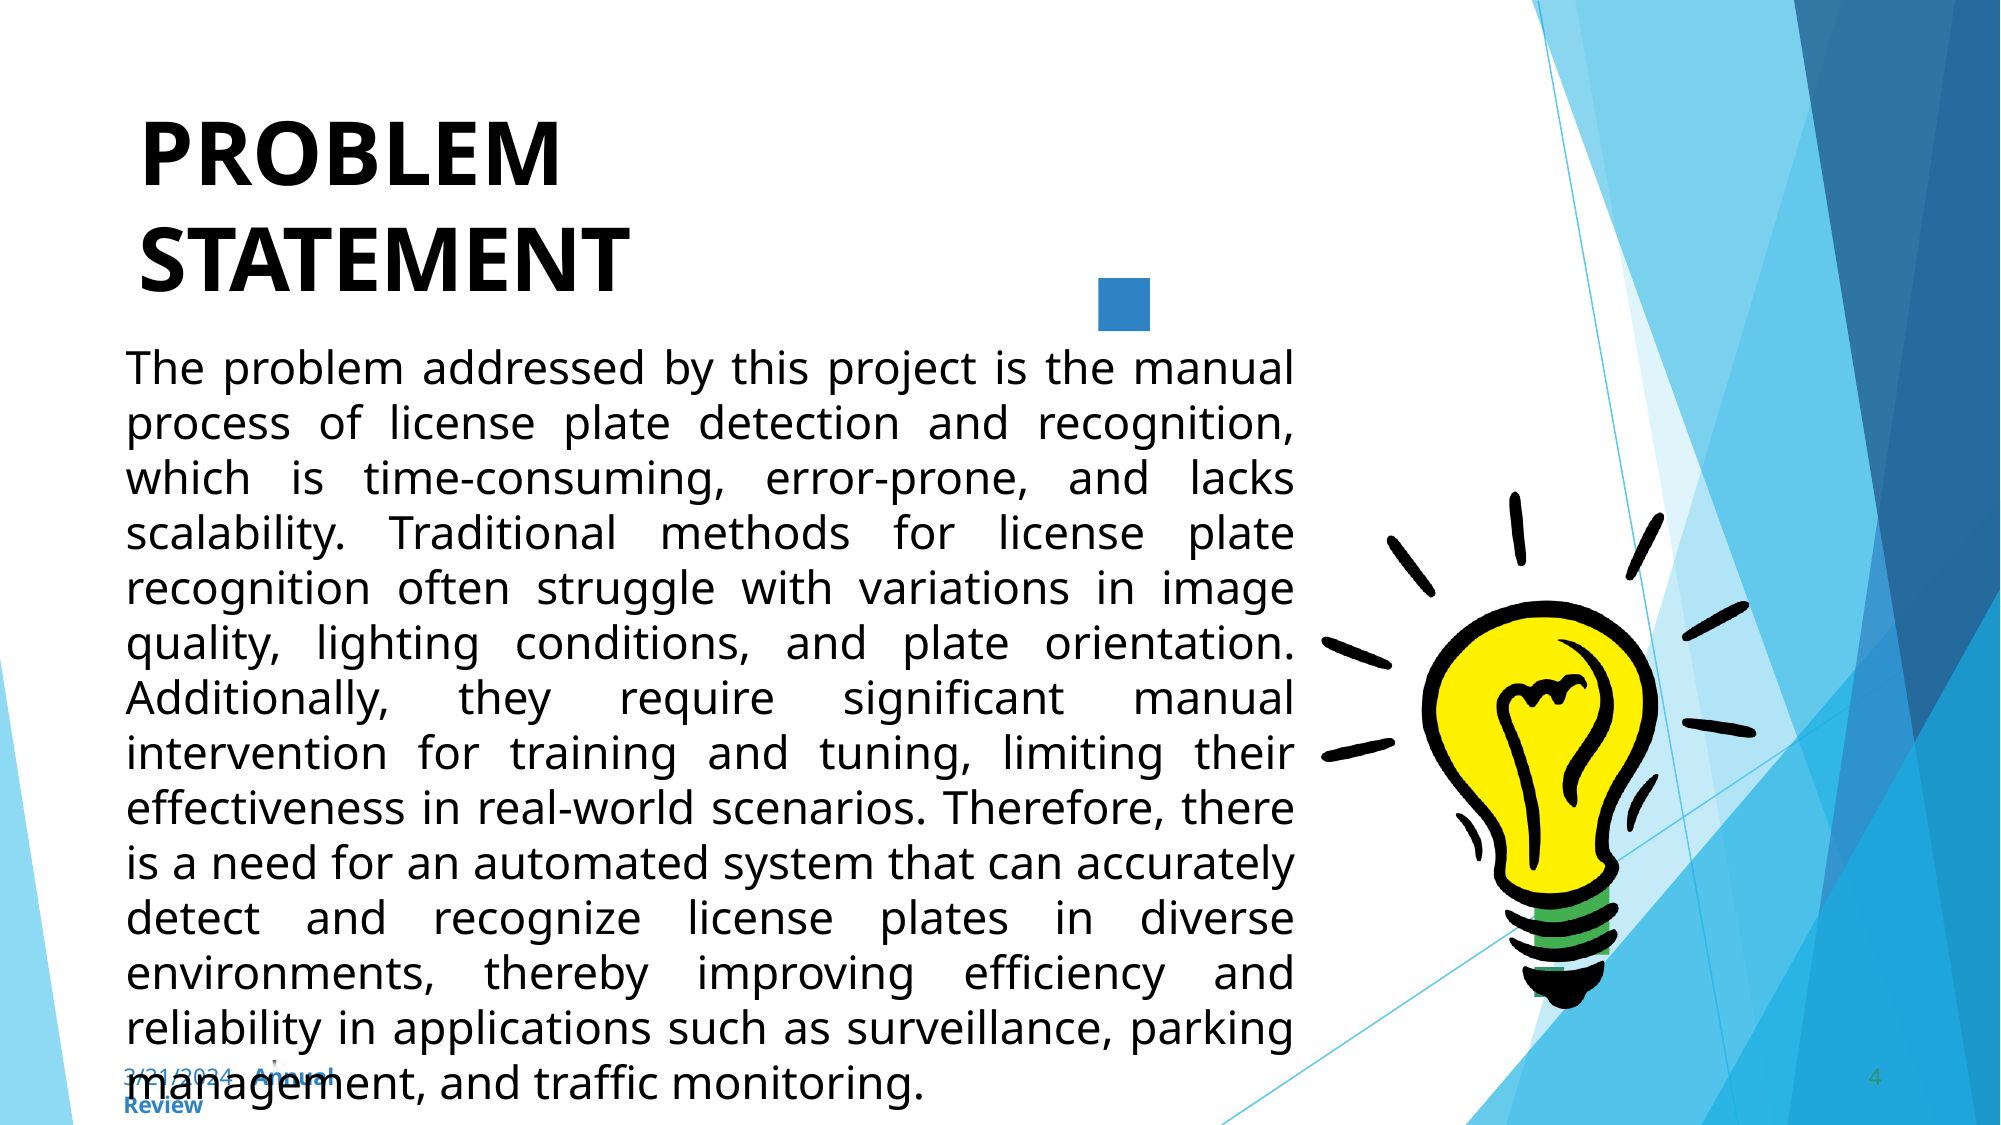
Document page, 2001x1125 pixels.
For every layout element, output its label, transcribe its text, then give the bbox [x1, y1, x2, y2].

picture [110, 1060, 463, 1094]
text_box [1310, 480, 1765, 1016]
slide_number 4 [1849, 1061, 1890, 1125]
text_box [1098, 278, 1150, 331]
text_box The problem addressed by this project is the manual process of license plate detection and recognition, which is time-consuming, error-prone, and lacks scalability. Traditional methods for license plate recognition often struggle with variations in image quality, lighting conditions, and plate orientation. Additionally, they require significant manual intervention for training and tuning, limiting their effectiveness in real-world scenarios. Therefore, there is a need for an automated system that can accurately detect and recognize license plates in diverse environments, thereby improving efficiency and reliability in applications such as surveillance, parking management, and traffic monitoring. [110, 331, 1311, 1116]
title PROBLEM STATEMENT [136, 94, 1062, 310]
